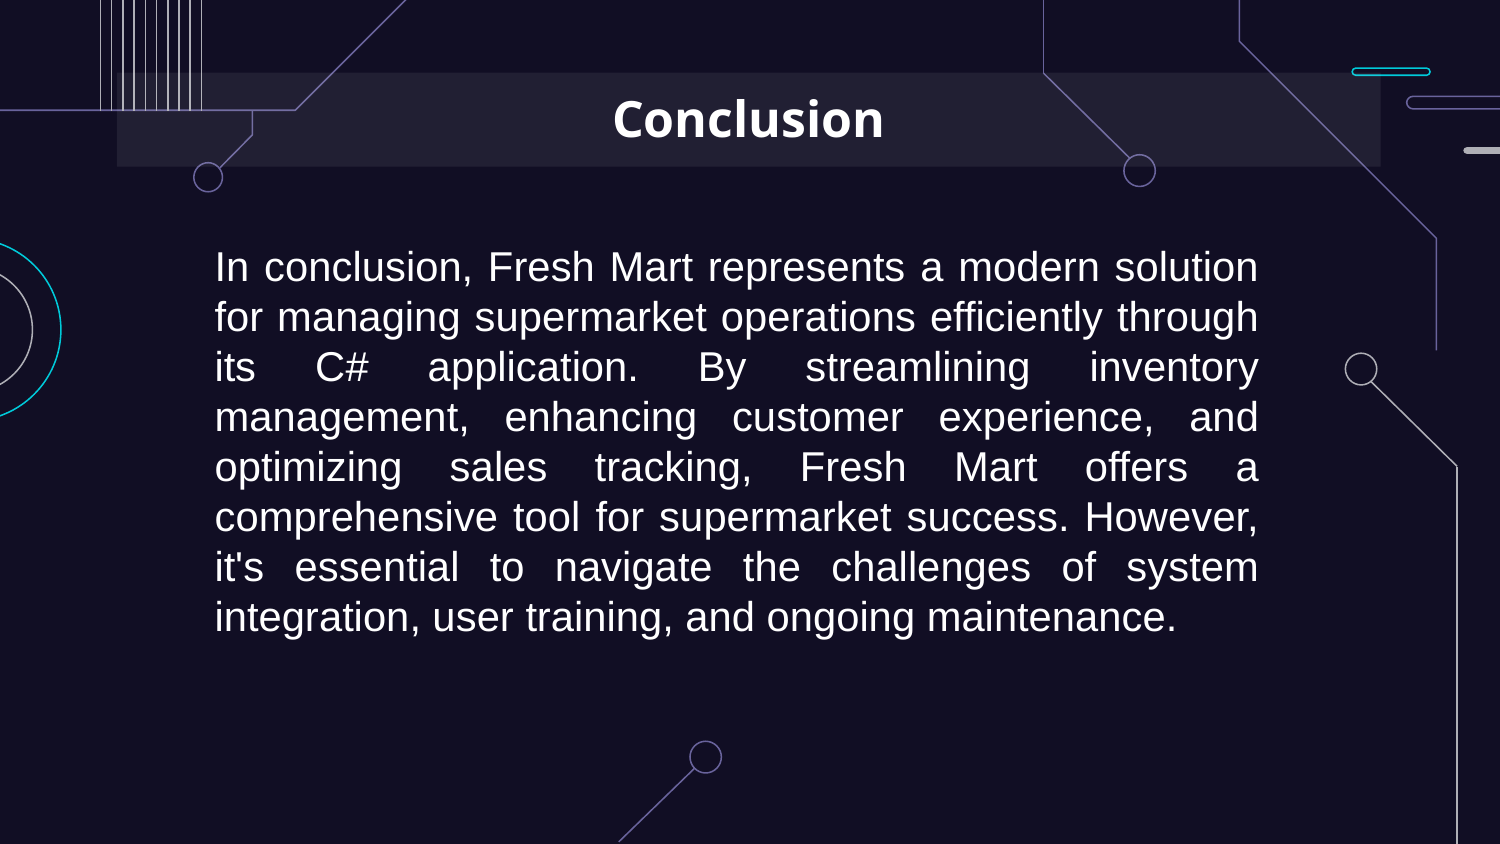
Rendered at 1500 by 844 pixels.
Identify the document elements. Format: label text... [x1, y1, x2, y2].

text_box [1043, 0, 1437, 351]
text_box In conclusion, Fresh Mart represents a modern solution for managing supermarket operations efficiently through its C# application. By streamlining inventory management, enhancing customer experience, and optimizing sales tracking, Fresh Mart offers a comprehensive tool for supermarket success. However, it's essential to navigate the challenges of system integration, user training, and ongoing maintenance. [199, 232, 1275, 648]
title Conclusion [116, 72, 1038, 167]
